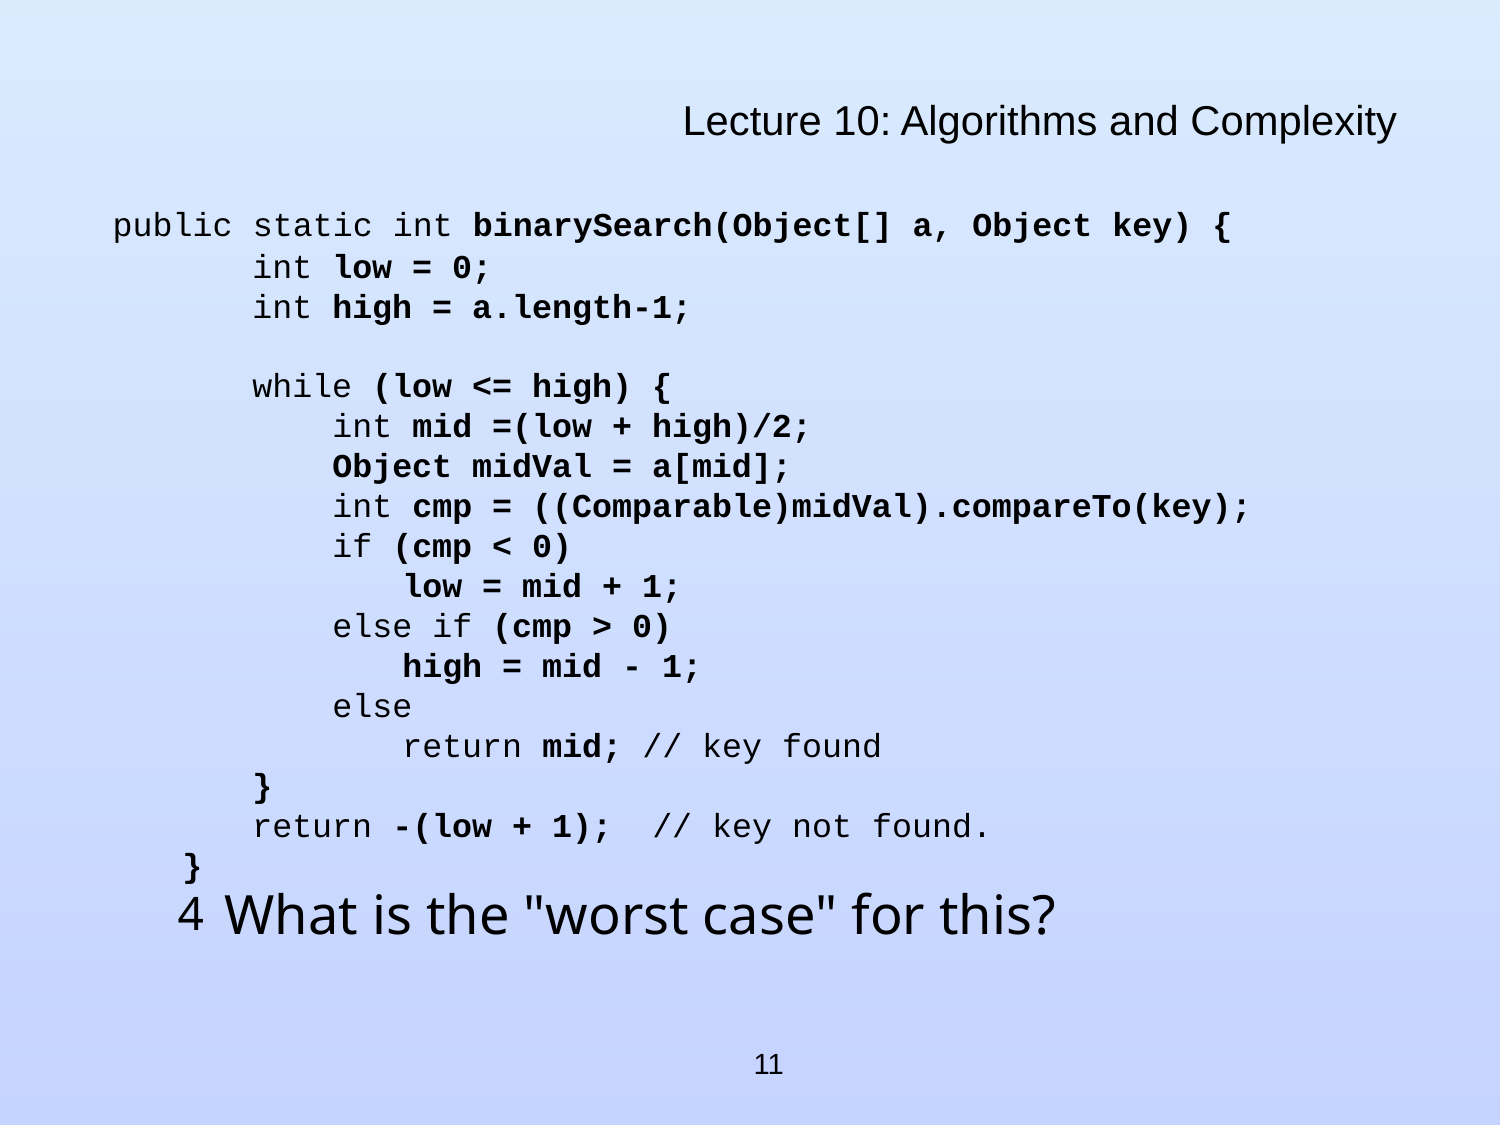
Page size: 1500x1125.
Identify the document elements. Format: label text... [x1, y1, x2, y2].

text_box public static int binarySearch(Object[] a, Object key) { int low = 0; int high = a.length-1; while (low <= high) { int mid =(low + high)/2; Object midVal = a[mid]; int cmp = ((Comparable)midVal).compareTo(key); if (cmp < 0) low = mid + 1; else if (cmp > 0) high = mid - 1; else return mid; // key found } return -(low + 1); // key not found. } [87, 187, 1388, 891]
slide_number 11 [612, 1024, 926, 1101]
title Lecture 10: Algorithms and Complexity [87, 99, 1413, 150]
list What is the "worst case" for this? [87, 174, 1413, 1000]
